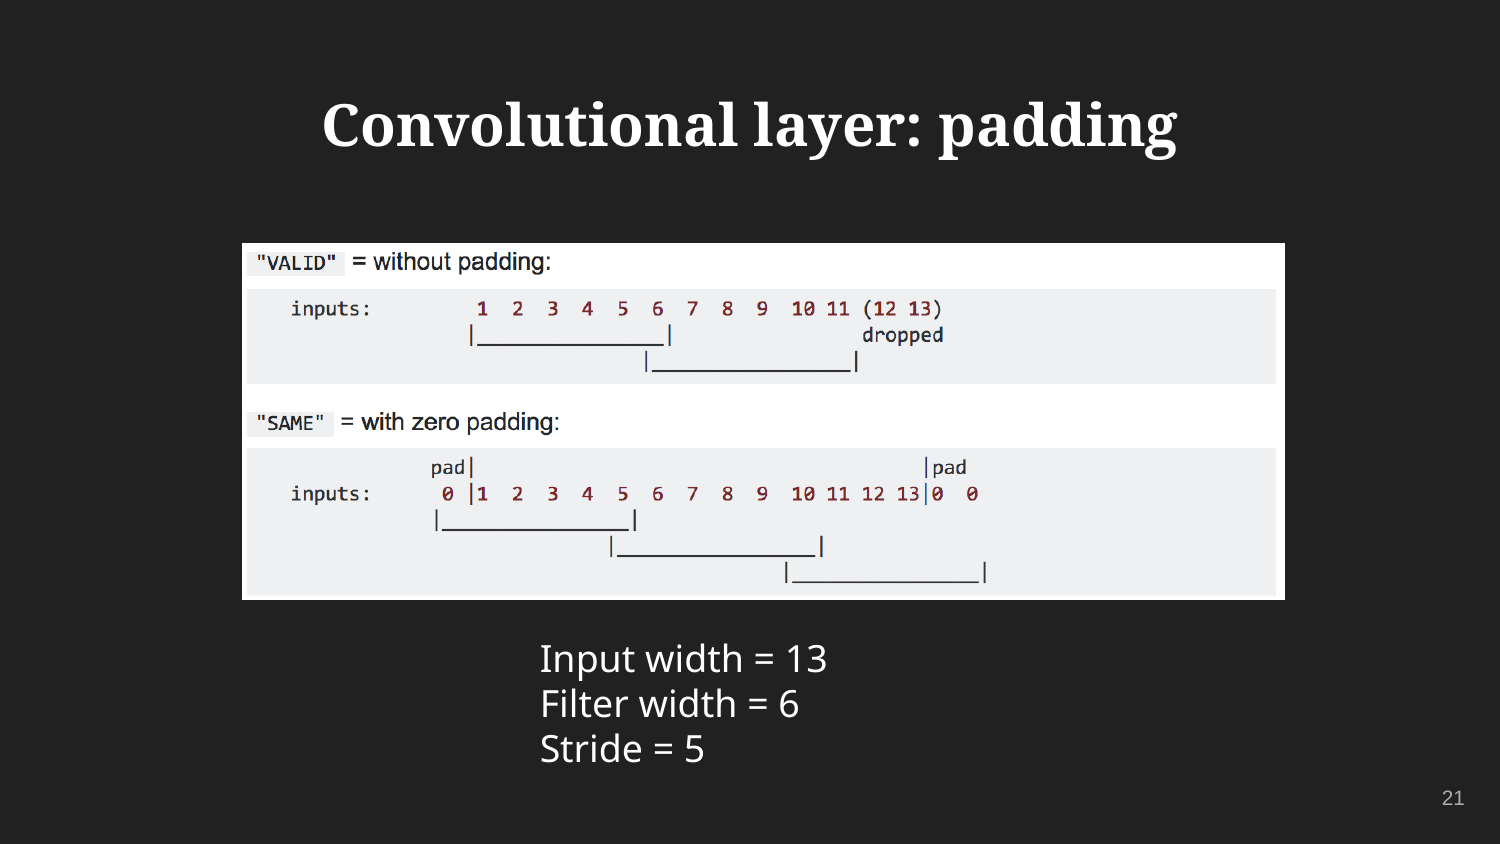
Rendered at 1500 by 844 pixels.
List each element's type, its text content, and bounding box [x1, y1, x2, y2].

text_box Input width = 13 Filter width = 6 Stride = 5 [374, 619, 1099, 829]
picture [241, 243, 1286, 600]
title Convolutional layer: padding [51, 72, 1449, 167]
slide_number ‹#› [1389, 764, 1480, 830]
